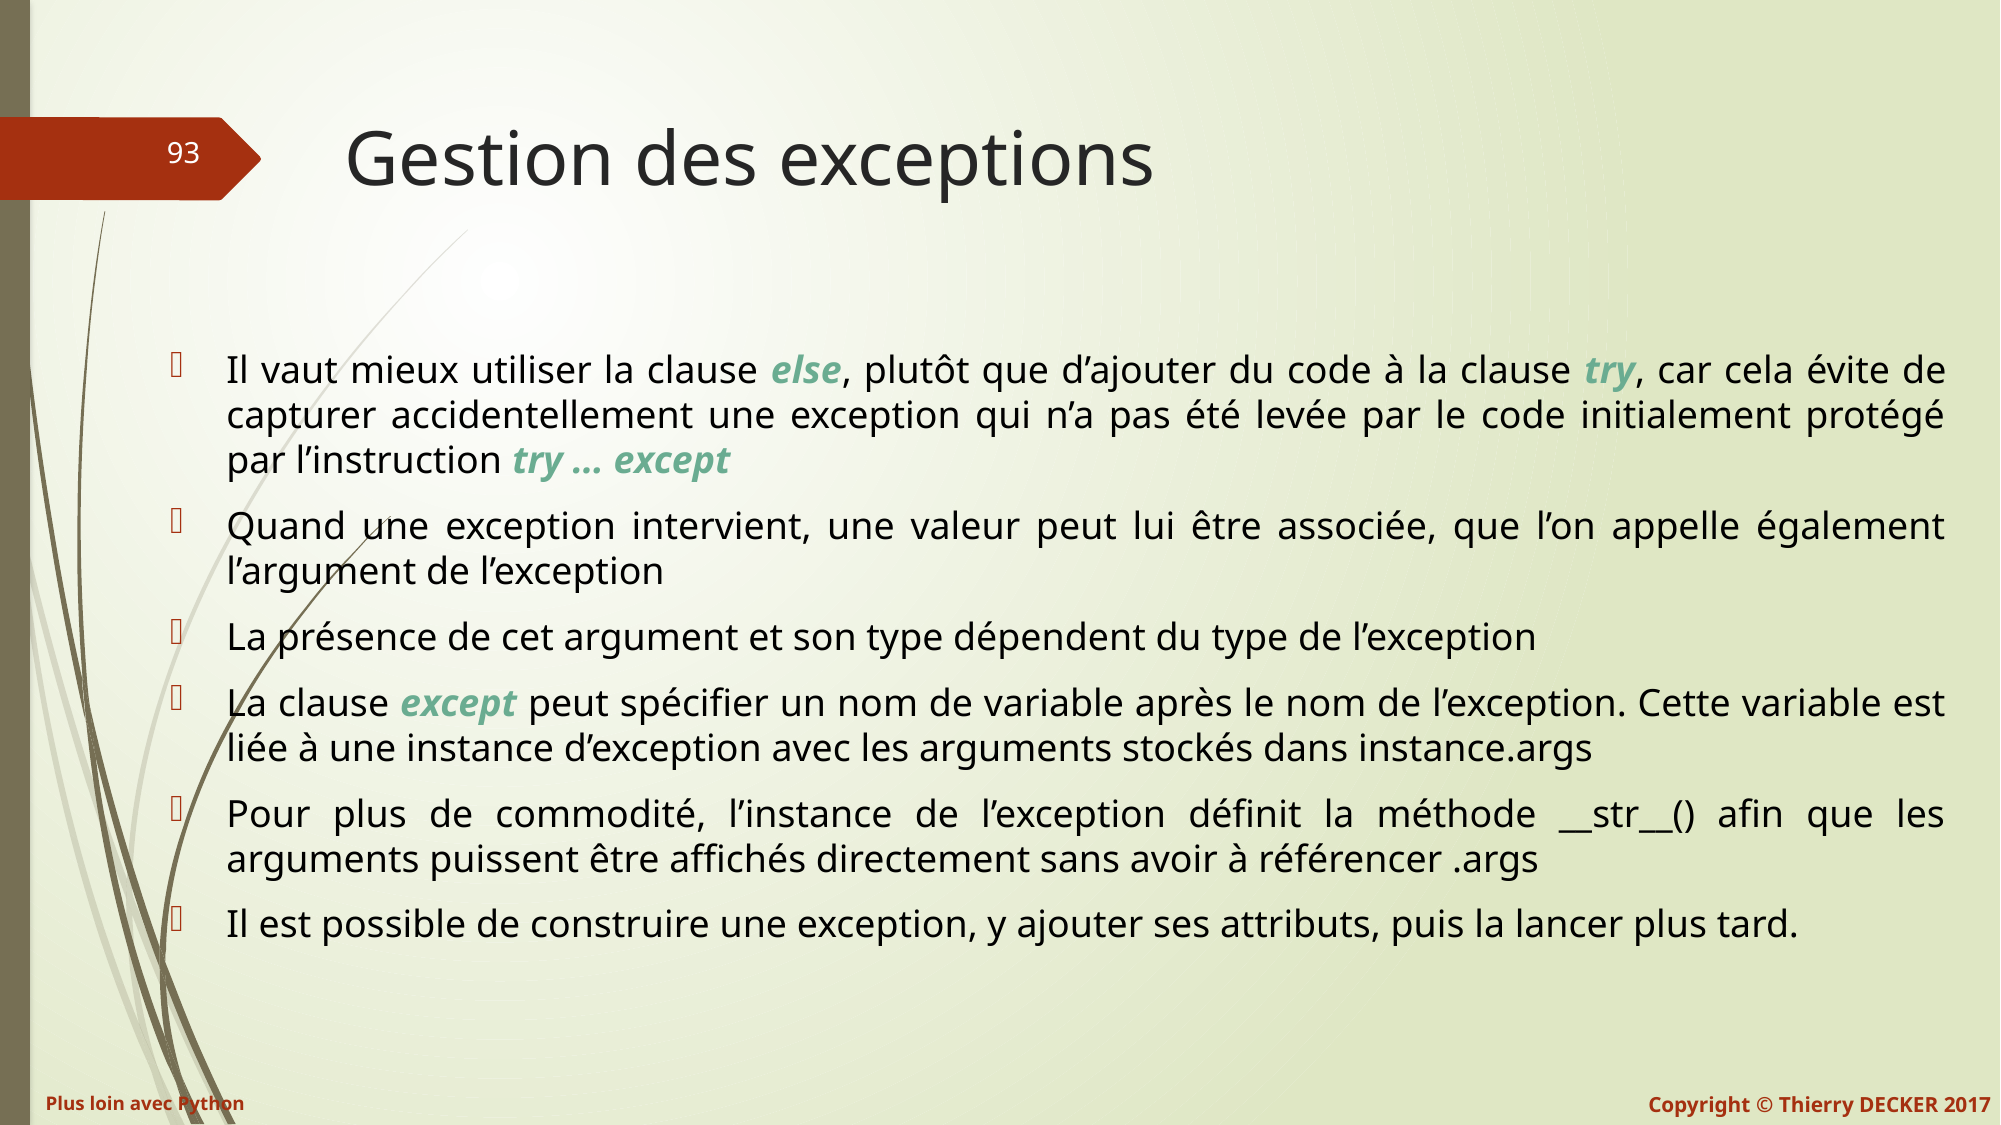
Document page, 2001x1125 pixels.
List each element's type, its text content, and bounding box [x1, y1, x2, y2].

title Gestion des exceptions [329, 102, 1888, 225]
list Il vaut mieux utiliser la clause else, plutôt que d’ajouter du code à la clause try, car cela évite de capturer accidentellement une exception qui n’a pas été levée par le code initialement protégé par l’instruction try … except Quand une exception intervient, une valeur peut lui être associée, que l’on appelle également l’argument de l’exception La présence de cet argument et son type dépendent du type de l’exception La clause except peut spécifier un nom de variable après le nom de l’exception. Cette variable est liée à une instance d’exception avec les arguments stockés dans instance.args Pour plus de commodité, l’instance de l’exception définit la méthode __str__() afin que les arguments puissent être affichés directement sans avoir à référencer .args Il est possible de construire une exception, y ajouter ses attributs, puis la lancer plus tard. [155, 236, 1962, 1056]
